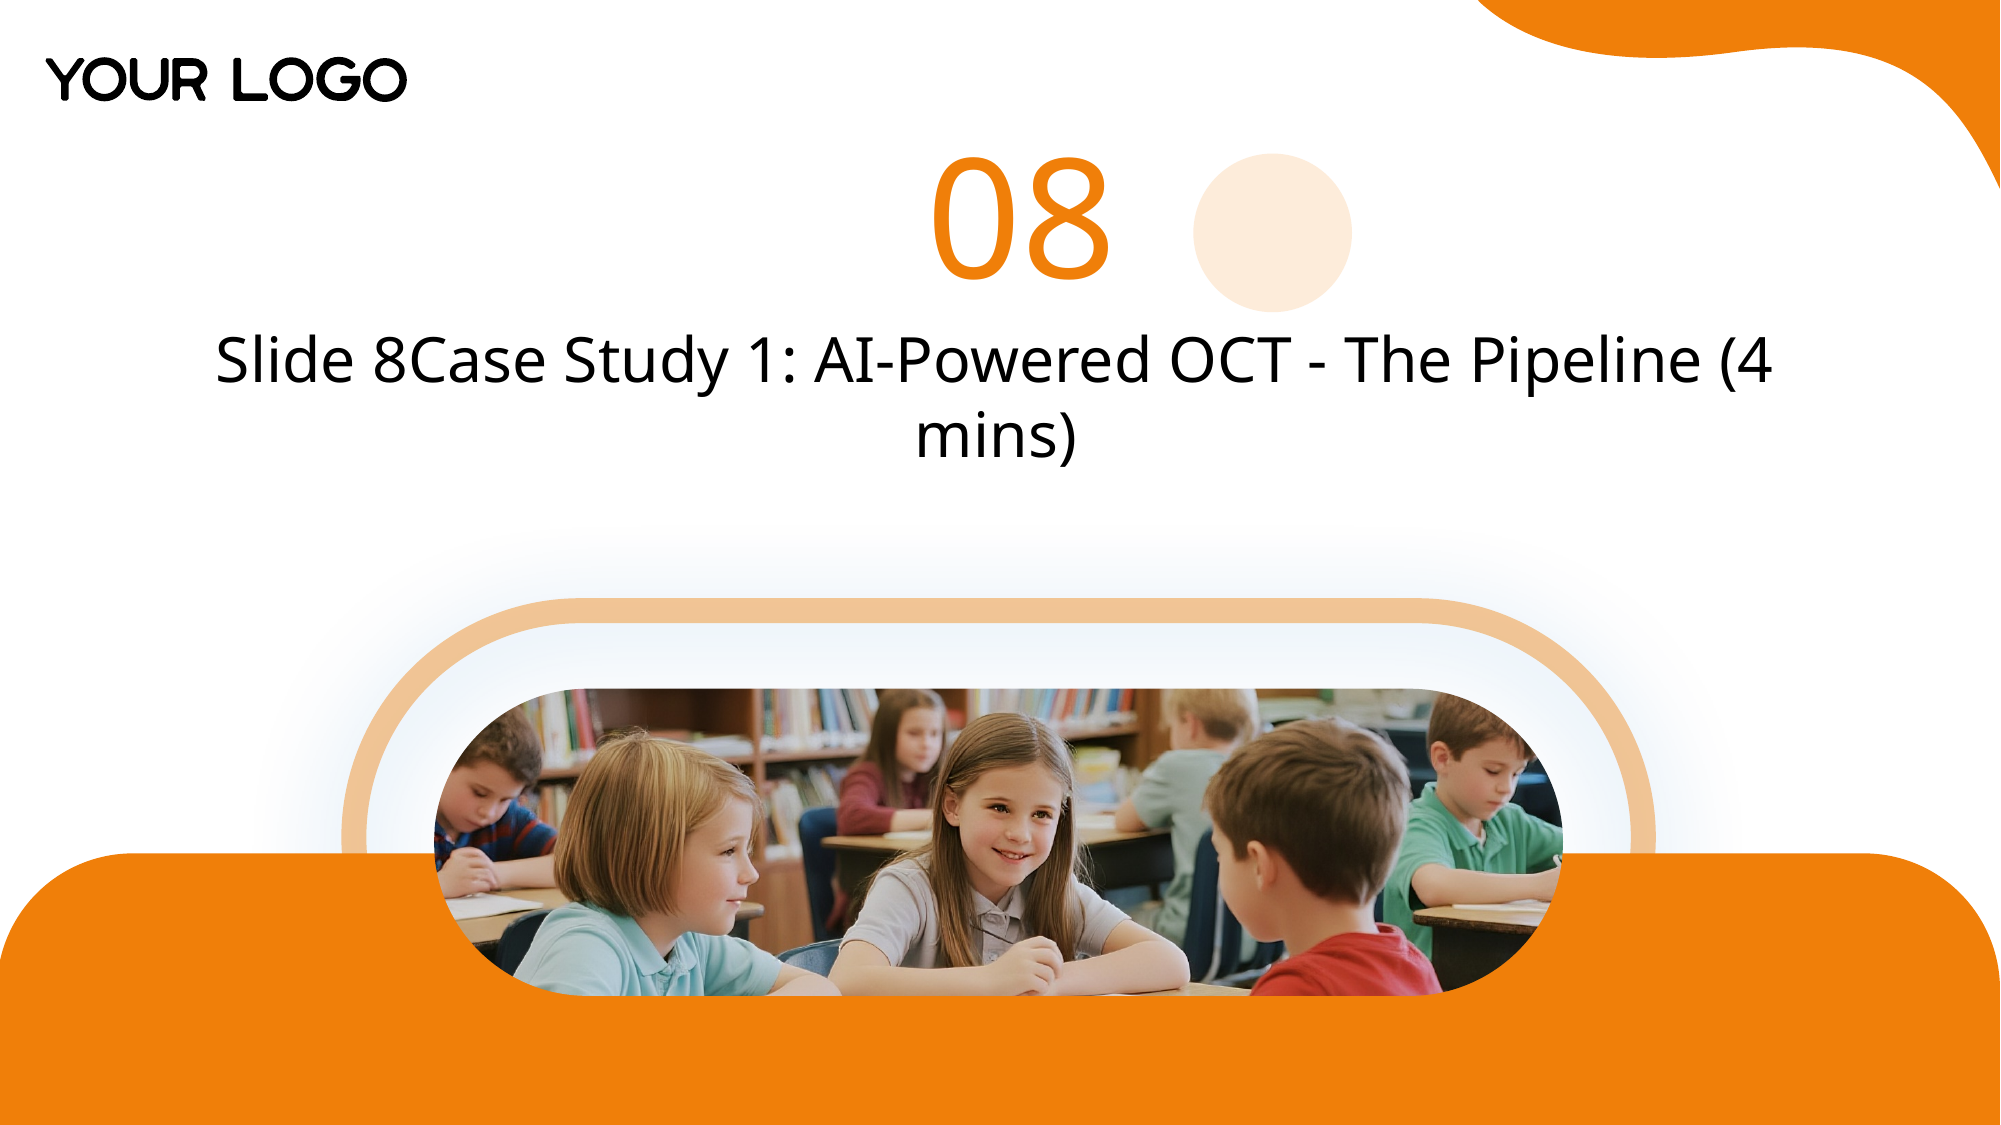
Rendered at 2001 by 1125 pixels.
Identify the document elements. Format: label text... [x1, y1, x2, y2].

text_box [233, 57, 268, 101]
text_box [269, 57, 314, 102]
text_box [172, 58, 208, 101]
text_box 08 [838, 0, 1161, 320]
text_box [0, 853, 2000, 1125]
text_box [1477, 0, 2000, 189]
text_box [362, 58, 407, 102]
text_box [353, 610, 1644, 853]
text_box Slide 8Case Study 1: AI-Powered OCT - The Pipeline (4 mins) [150, 312, 1841, 591]
text_box [316, 56, 361, 101]
text_box [1193, 153, 1353, 313]
text_box [129, 58, 169, 101]
text_box [45, 58, 85, 101]
text_box [82, 57, 127, 102]
picture [433, 688, 1564, 996]
